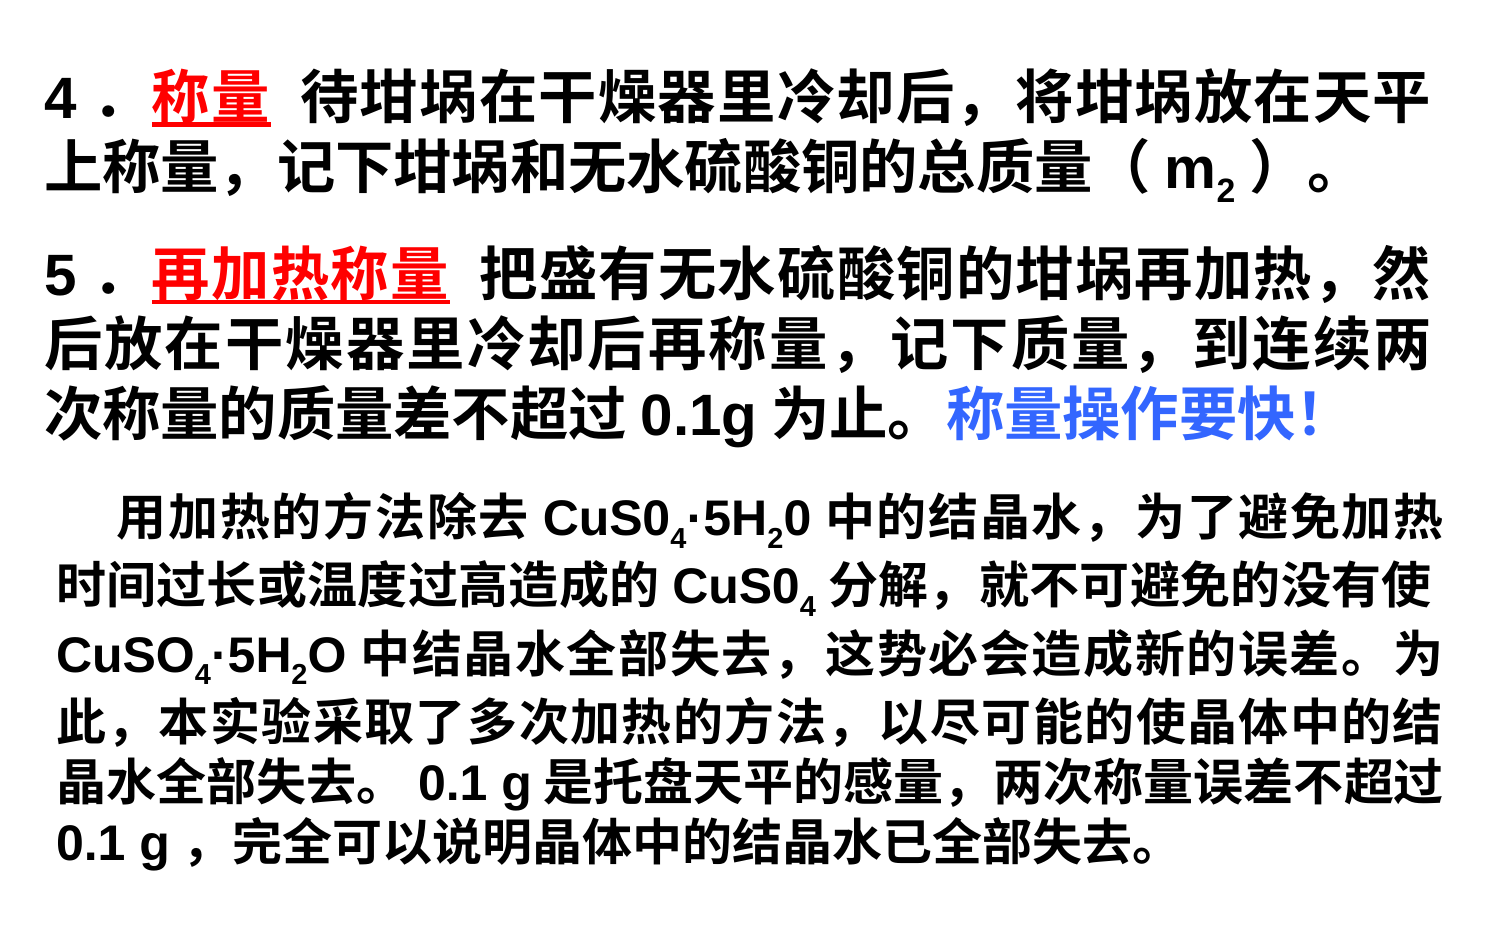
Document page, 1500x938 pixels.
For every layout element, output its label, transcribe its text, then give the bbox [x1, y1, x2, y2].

text_box 用加热的方法除去CuS04·5H20中的结晶水，为了避免加热时间过长或温度过高造成的CuS04分解，就不可避免的没有使CuSO4·5H2O中结晶水全部失去，这势必会造成新的误差。为此，本实验采取了多次加热的方法，以尽可能的使晶体中的结晶水全部失去。0.1 g是托盘天平的感量，两次称量误差不超过0.1 g，完全可以说明晶体中的结晶水已全部失去。 [41, 469, 1459, 878]
text_box 4．称量 待坩埚在干燥器里冷却后，将坩埚放在天平上称量，记下坩埚和无水硫酸铜的总质量（m2）。 [29, 52, 1447, 217]
text_box 5．再加热称量 把盛有无水硫酸铜的坩埚再加热，然后放在干燥器里冷却后再称量，记下质量，到连续两次称量的质量差不超过0.1g为止。称量操作要快！ [29, 229, 1447, 455]
